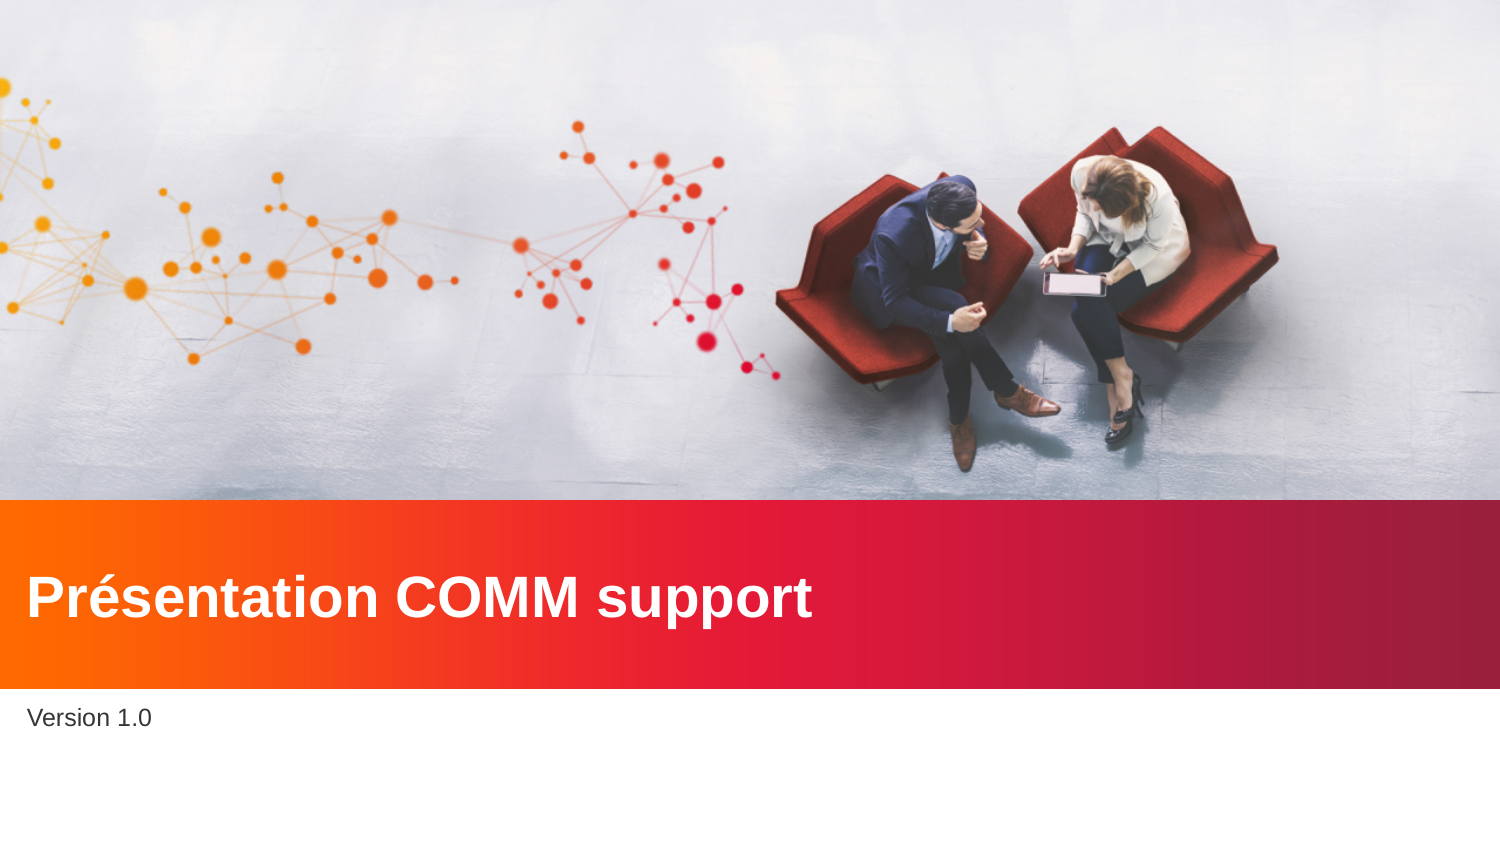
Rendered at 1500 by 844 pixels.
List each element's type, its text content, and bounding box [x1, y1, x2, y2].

picture [0, 0, 1500, 714]
subtitle Version 1.0 [26, 700, 410, 762]
